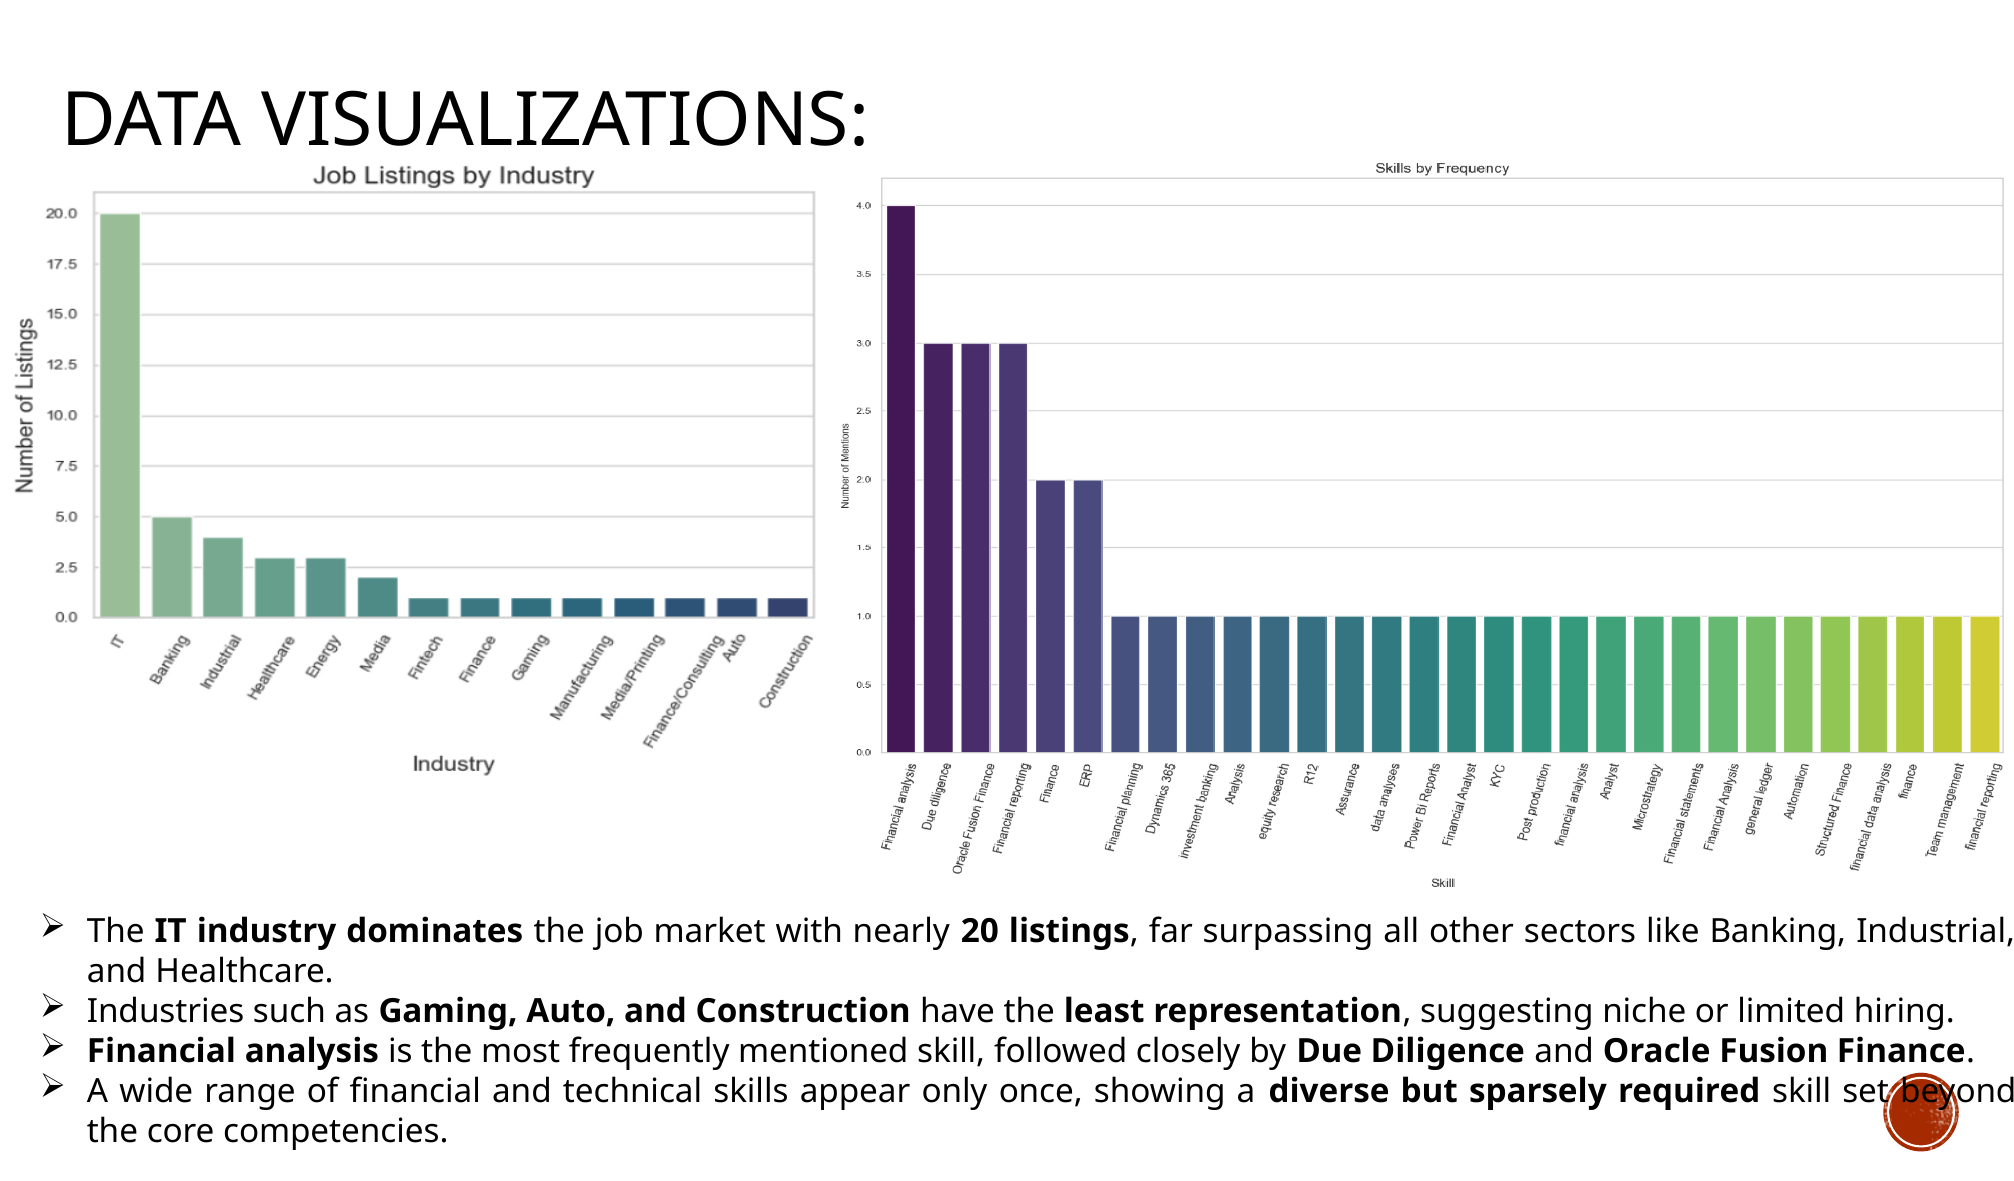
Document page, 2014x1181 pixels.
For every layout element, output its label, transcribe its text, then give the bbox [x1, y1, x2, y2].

text_box The IT industry dominates the job market with nearly 20 listings, far surpassing all other sectors like Banking, Industrial, and Healthcare. Industries such as Gaming, Auto, and Construction have the least representation, suggesting niche or limited hiring. Financial analysis is the most frequently mentioned skill, followed closely by Due Diligence and Oracle Fusion Finance. A wide range of financial and technical skills appear only once, showing a diverse but sparsely required skill set beyond the core competencies. [24, 902, 2014, 1157]
picture [6, 151, 2007, 890]
text_box Data visualizations: [46, 48, 1966, 151]
